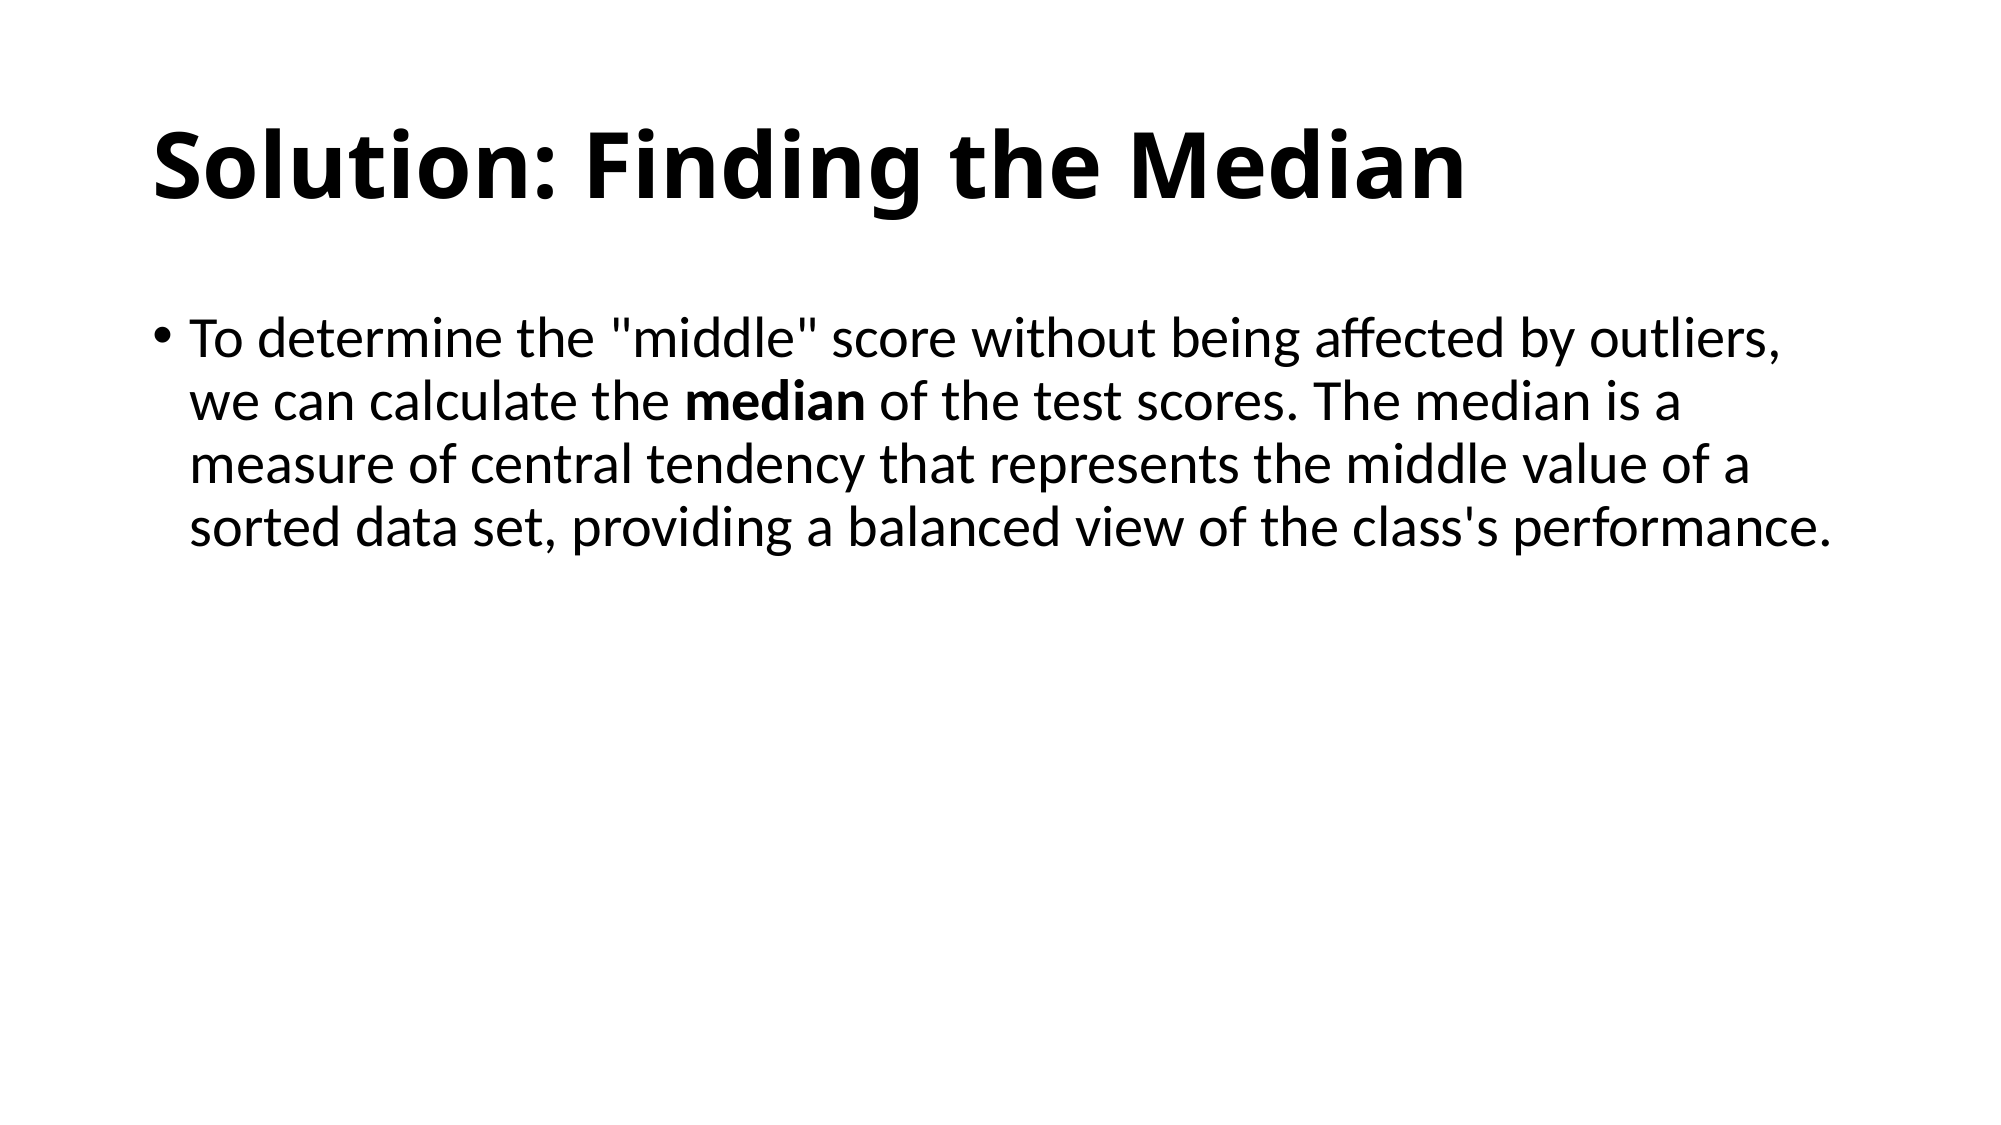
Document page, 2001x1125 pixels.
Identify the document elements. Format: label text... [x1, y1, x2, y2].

list To determine the "middle" score without being affected by outliers, we can calculate the median of the test scores. The median is a measure of central tendency that represents the middle value of a sorted data set, providing a balanced view of the class's performance. [137, 299, 1863, 1014]
title Solution: Finding the Median [137, 59, 1863, 278]
